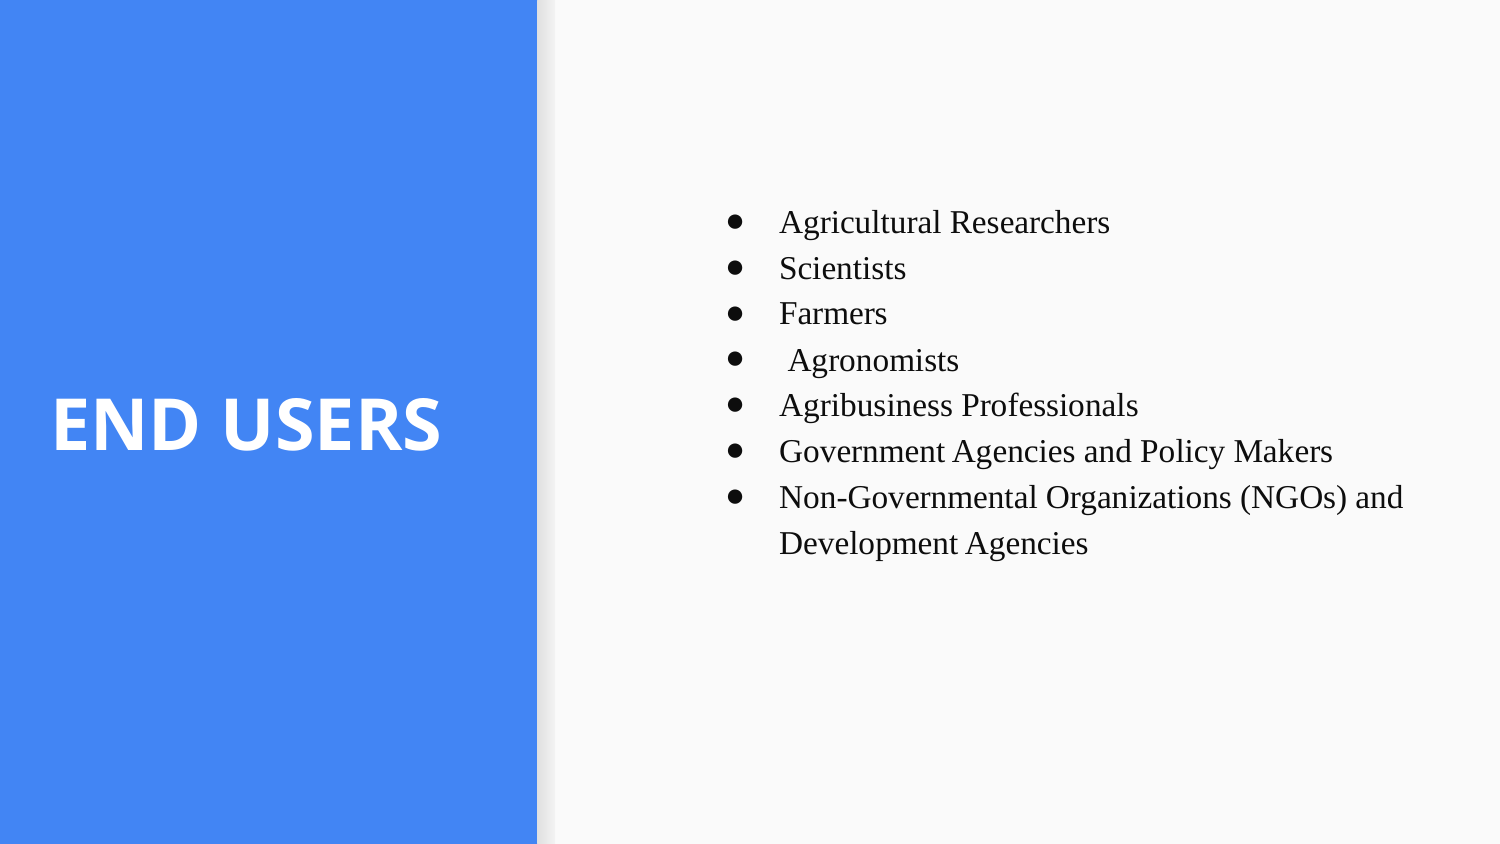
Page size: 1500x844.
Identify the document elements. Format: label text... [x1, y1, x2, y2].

list Agricultural Researchers Scientists Farmers Agronomists Agribusiness Professionals Government Agencies and Policy Makers Non-Governmental Organizations (NGOs) and Development Agencies [689, 179, 1442, 698]
title END USERS [35, 323, 496, 480]
